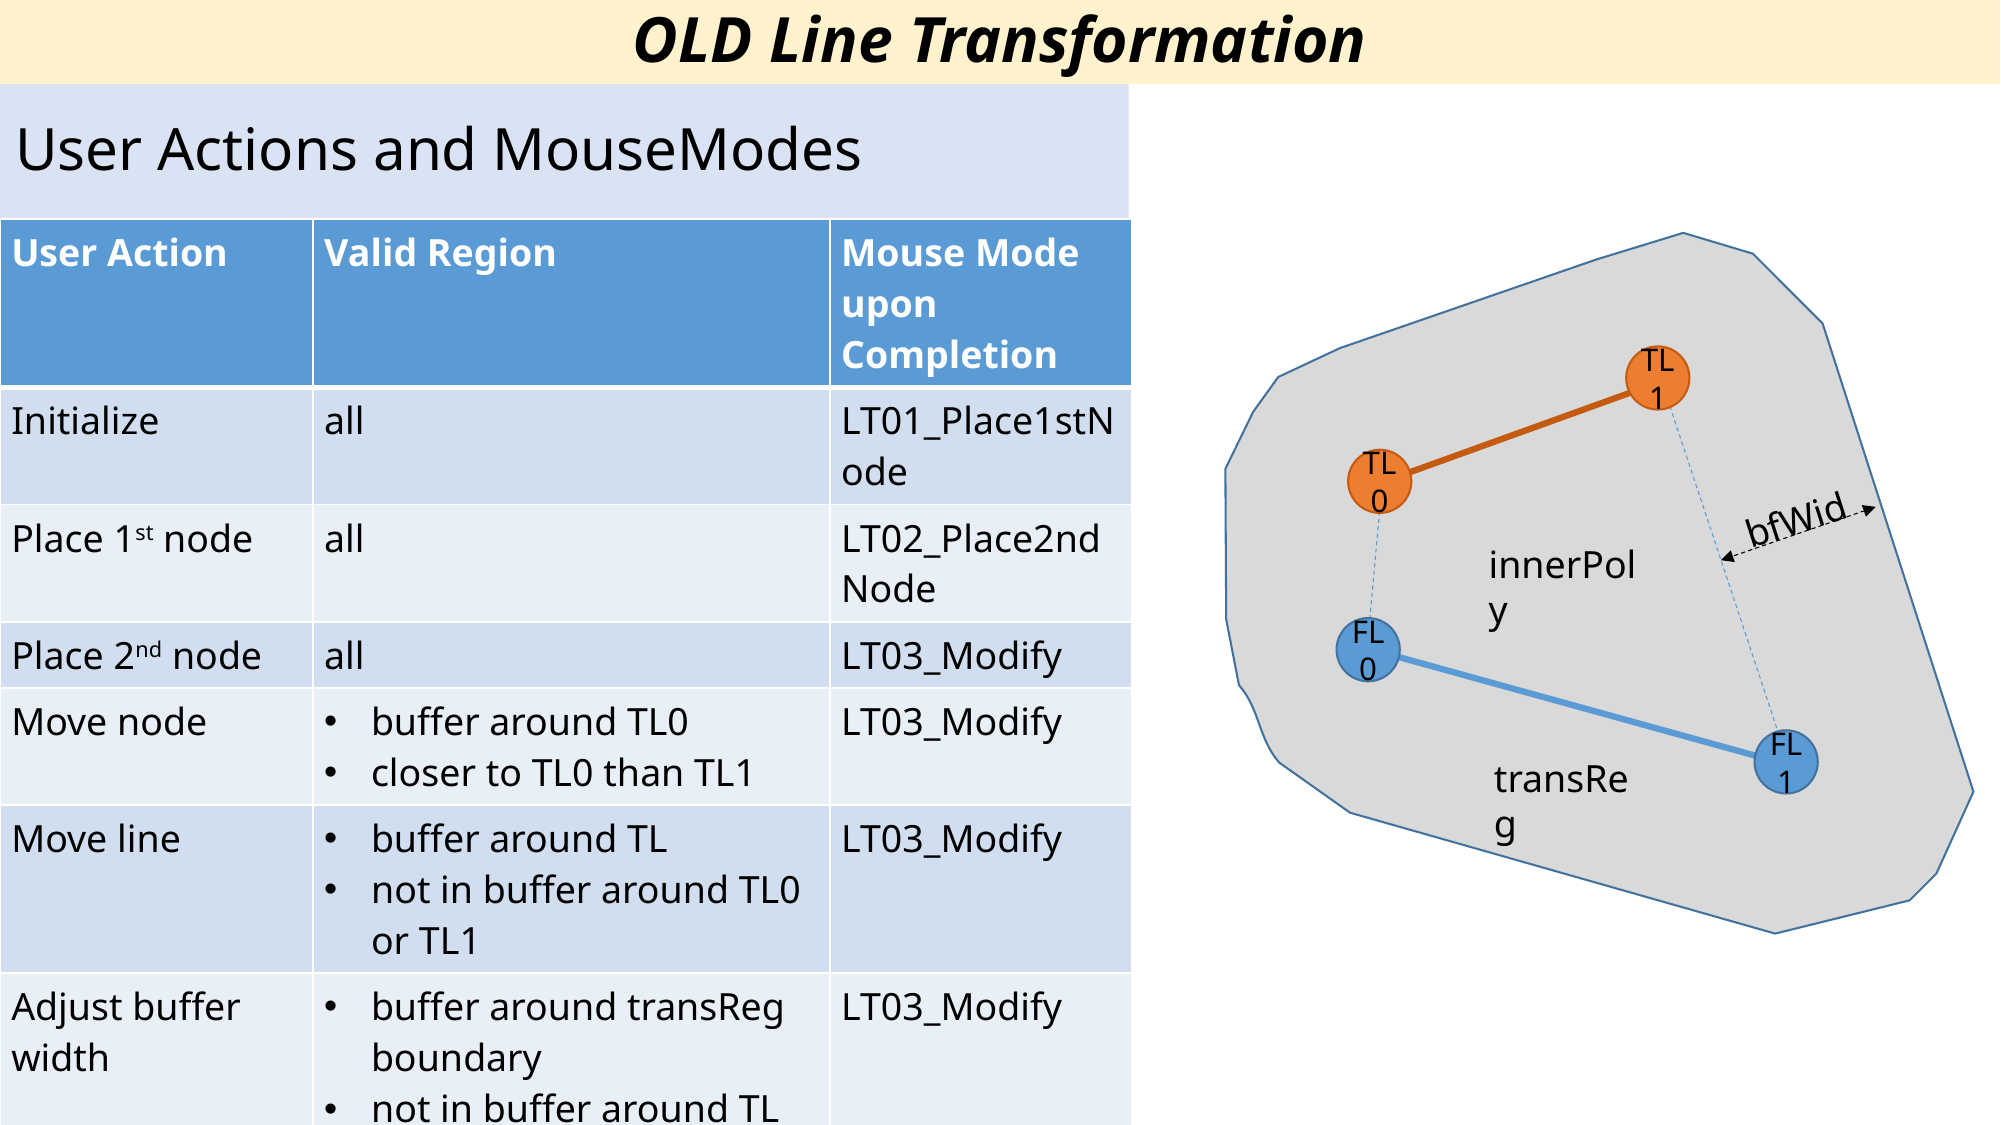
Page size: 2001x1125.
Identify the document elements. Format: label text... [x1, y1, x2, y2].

table_cell Move node [1, 689, 312, 804]
table_cell buffer around TL0 closer to TL0 than TL1 [314, 689, 829, 804]
table_cell Move line [1, 806, 312, 972]
table_header Mouse Mode upon Completion [831, 220, 1131, 385]
table_cell LT03_Modify [831, 623, 1131, 687]
table_cell LT03_Modify [831, 806, 1131, 972]
table_header Valid Region [314, 220, 829, 385]
table_cell Place 1st node [1, 505, 312, 621]
table_cell all [314, 390, 829, 504]
table_cell buffer around transReg boundary not in buffer around TL [314, 974, 829, 1125]
table_cell all [314, 623, 829, 687]
table_cell Adjust buffer width [1, 974, 312, 1125]
table_cell Initialize [1, 390, 312, 504]
list User Actions and MouseModes [0, 84, 1129, 218]
table_cell LT03_Modify [831, 689, 1131, 804]
table_cell Place 2nd node [1, 623, 312, 687]
table_cell LT01_Place1stNode [831, 390, 1131, 504]
table_header User Action [1, 220, 312, 385]
title OLD Line Transformation [0, 0, 2000, 85]
table_cell LT03_Modify [831, 974, 1131, 1125]
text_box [1225, 232, 1974, 934]
table_cell buffer around TL not in buffer around TL0 or TL1 [314, 806, 829, 972]
table_cell all [314, 505, 829, 621]
table_cell LT02_Place2ndNode [831, 505, 1131, 621]
